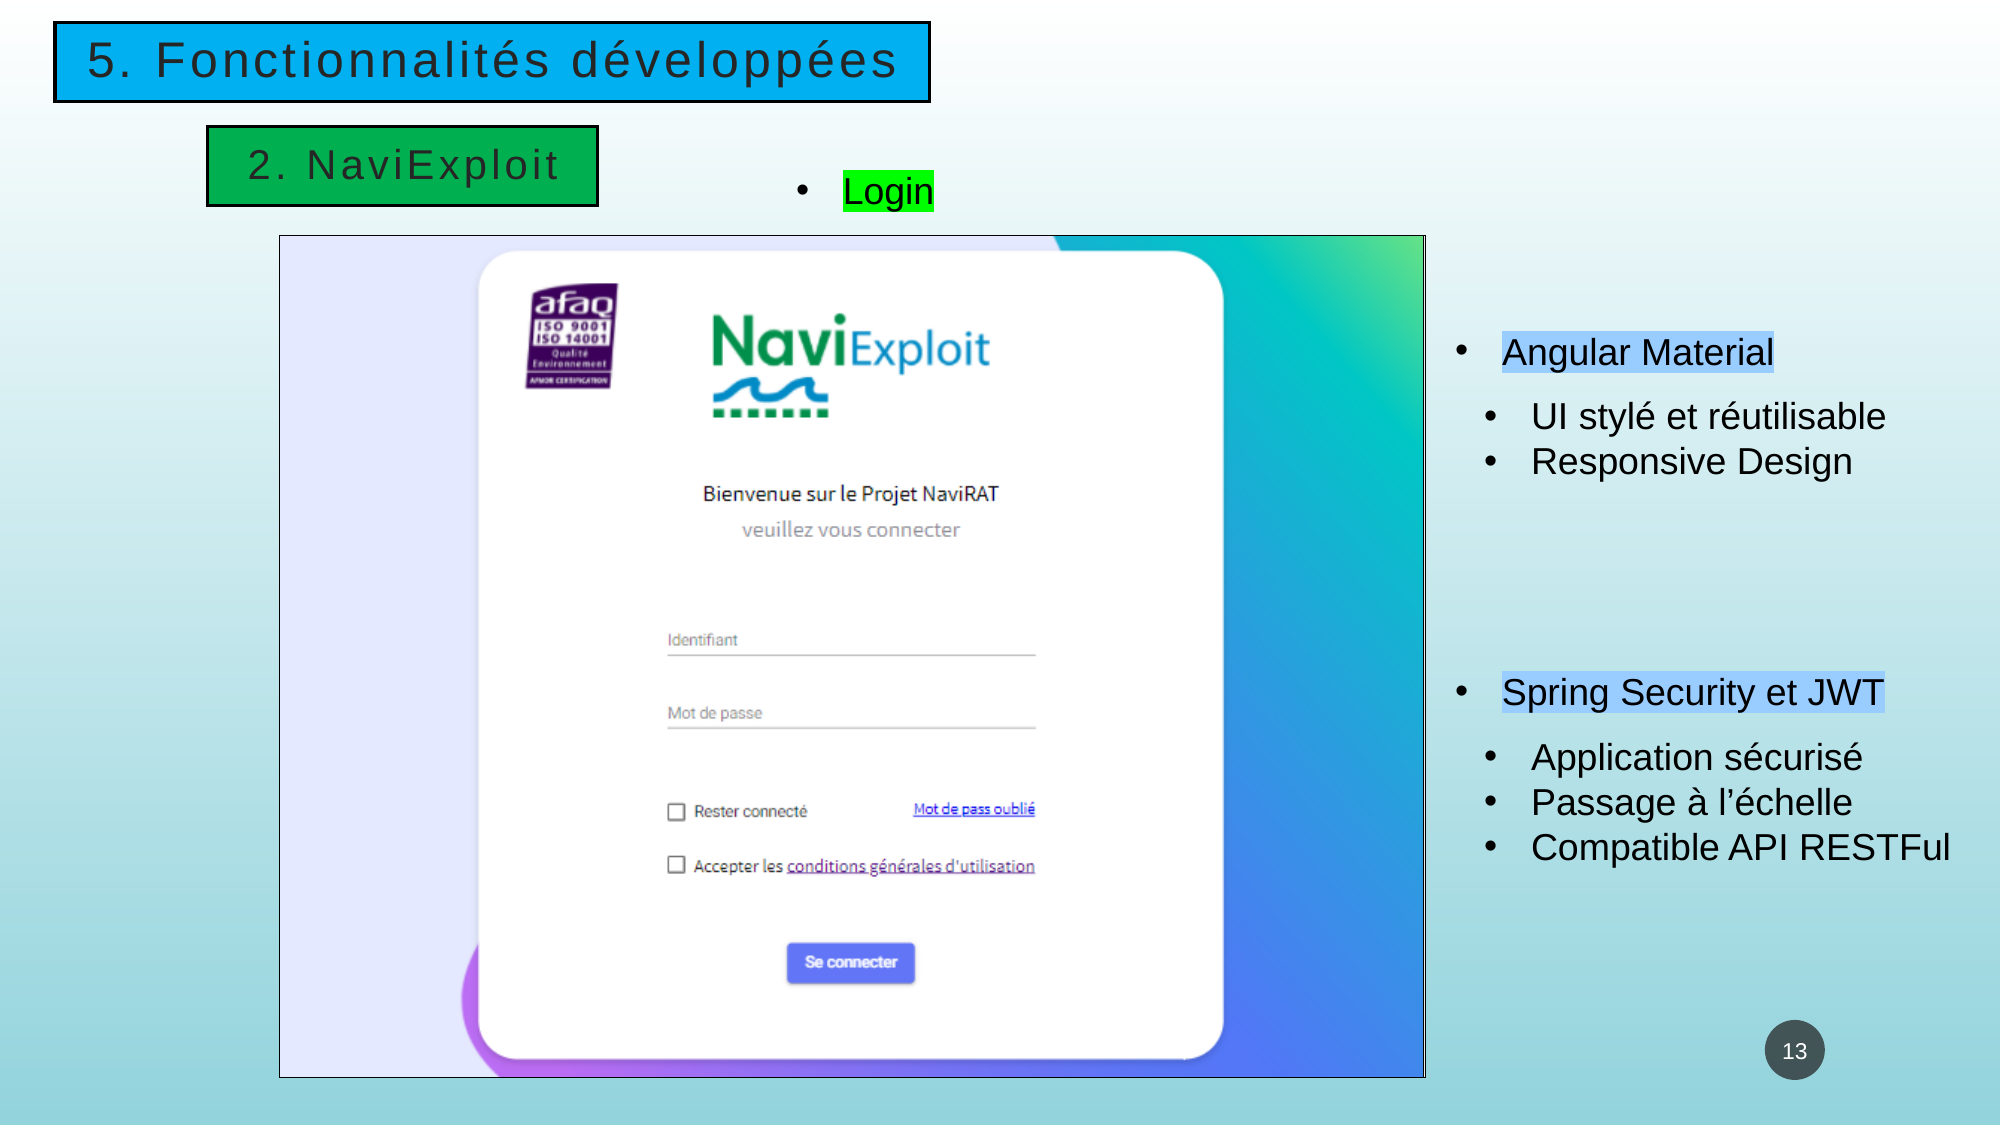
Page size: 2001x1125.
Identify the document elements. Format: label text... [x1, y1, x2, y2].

text_box 2. NaviExploit [207, 126, 598, 206]
text_box UI stylé et réutilisable Responsive Design [1469, 385, 1971, 490]
text_box Login [781, 159, 1078, 220]
text_box Angular Material [1440, 320, 1819, 380]
slide_number 13 [1764, 1019, 1825, 1080]
text_box Application sécurisé Passage à l’échelle Compatible API RESTFul [1469, 725, 1971, 876]
title 5. Fonctionnalités développées [52, 19, 933, 104]
picture [279, 235, 1426, 1078]
text_box Spring Security et JWT [1440, 660, 1917, 721]
